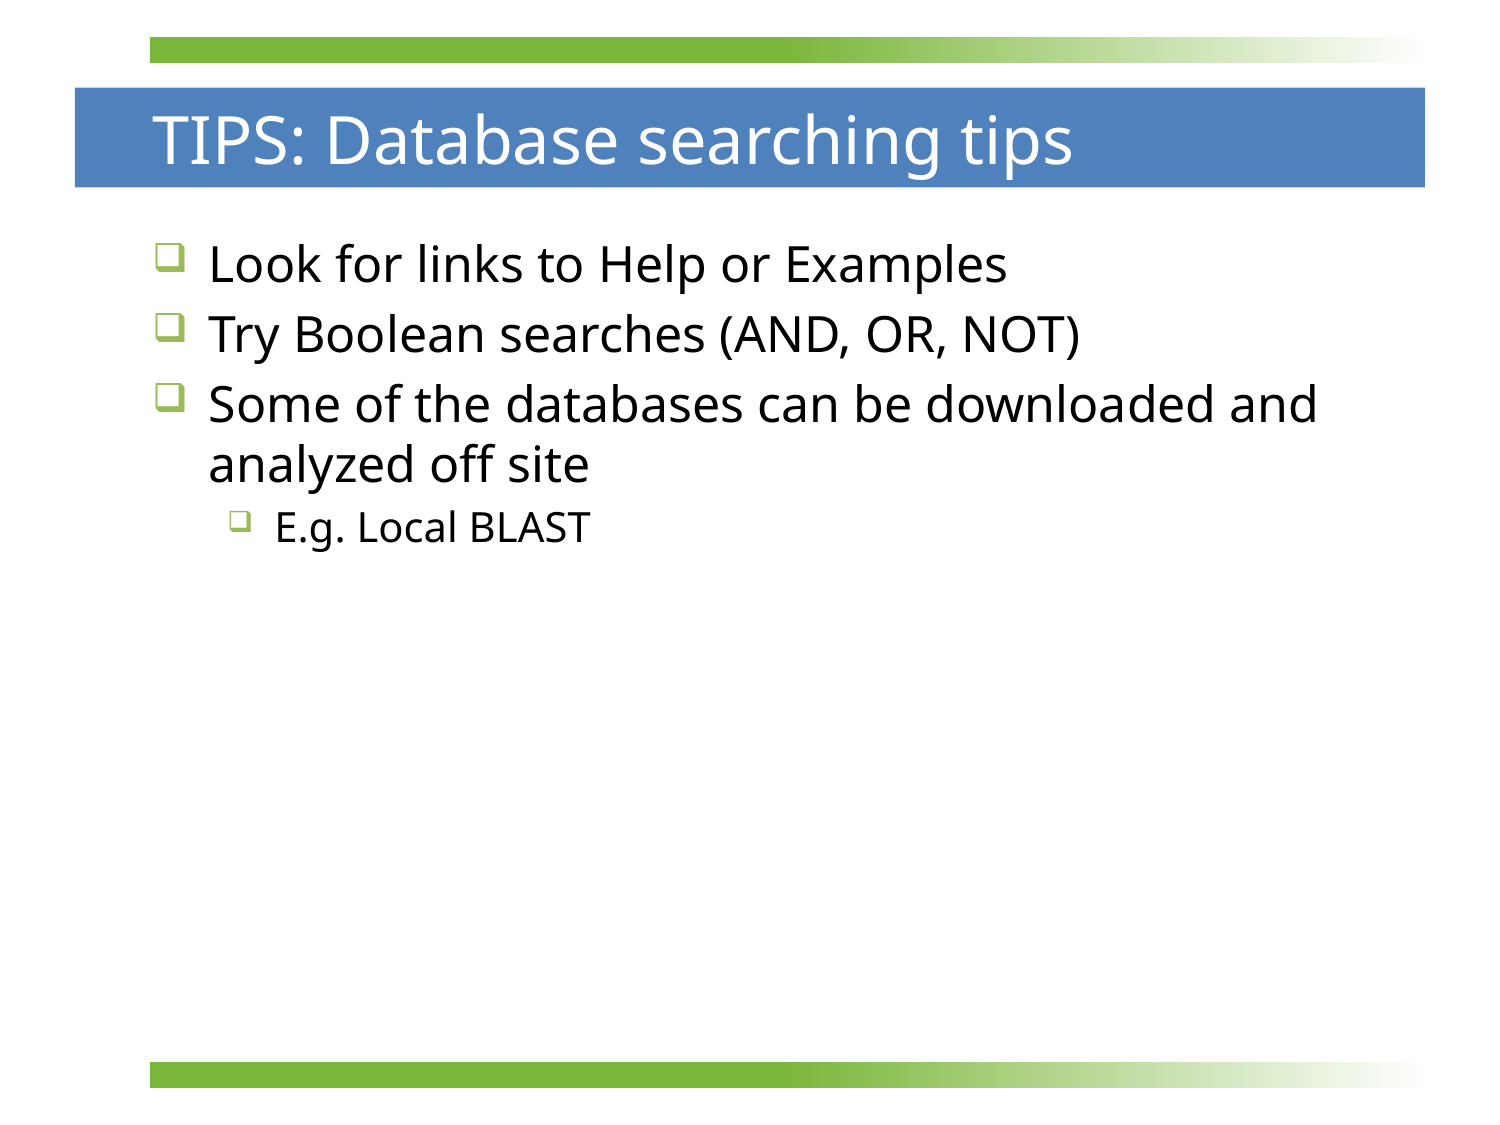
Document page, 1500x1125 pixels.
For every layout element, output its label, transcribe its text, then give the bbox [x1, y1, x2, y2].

list Look for links to Help or Examples Try Boolean searches (AND, OR, NOT) Some of the databases can be downloaded and analyzed off site E.g. Local BLAST [137, 224, 1425, 1005]
title TIPS: Database searching tips [137, 87, 1425, 188]
